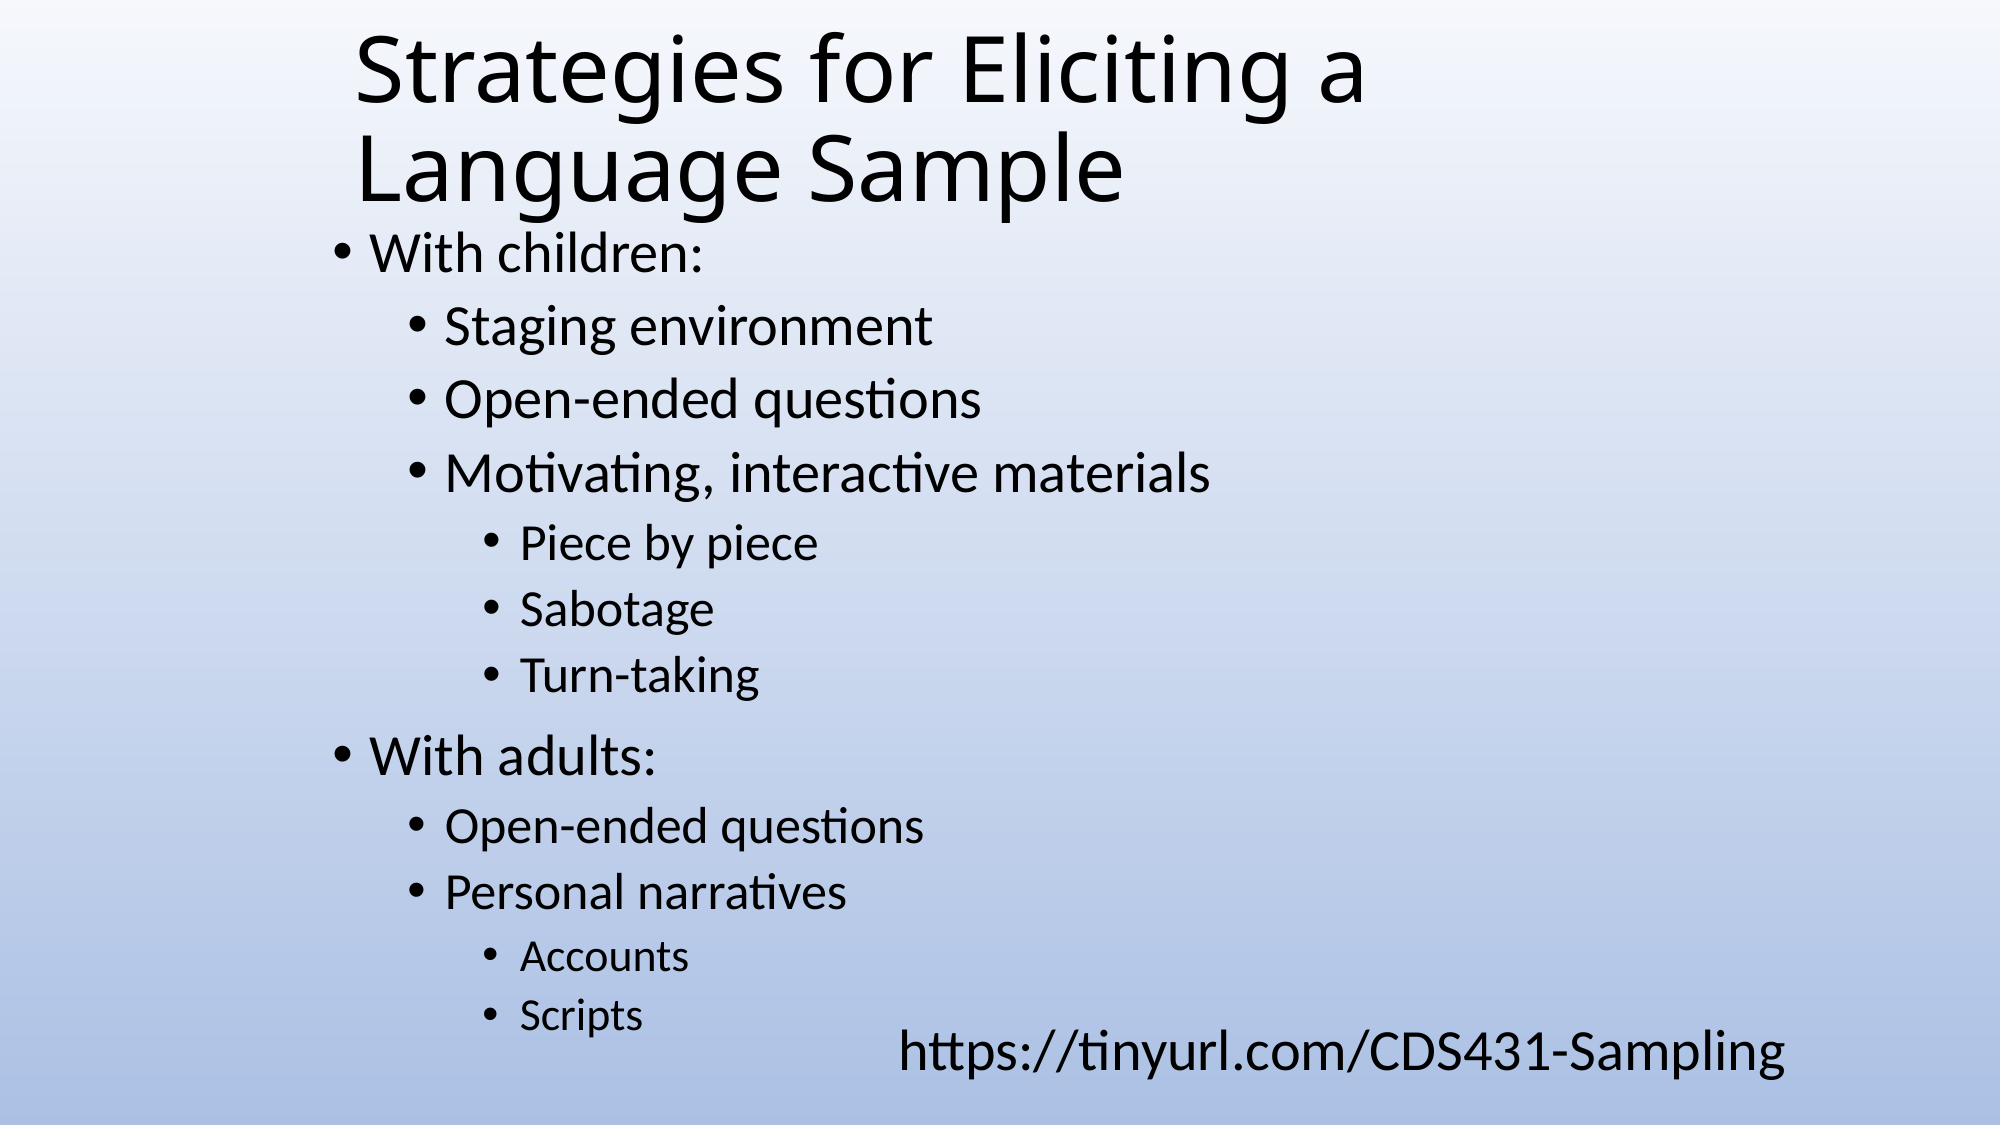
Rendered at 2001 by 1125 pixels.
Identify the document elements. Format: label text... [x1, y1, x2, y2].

list With children: Staging environment Open-ended questions Motivating, interactive materials Piece by piece Sabotage Turn-taking With adults: Open-ended questions Personal narratives Accounts Scripts [317, 214, 1612, 1054]
title Strategies for Eliciting a Language Sample [340, 13, 1634, 232]
text_box https://tinyurl.com/CDS431-Sampling [733, 1004, 1856, 1090]
